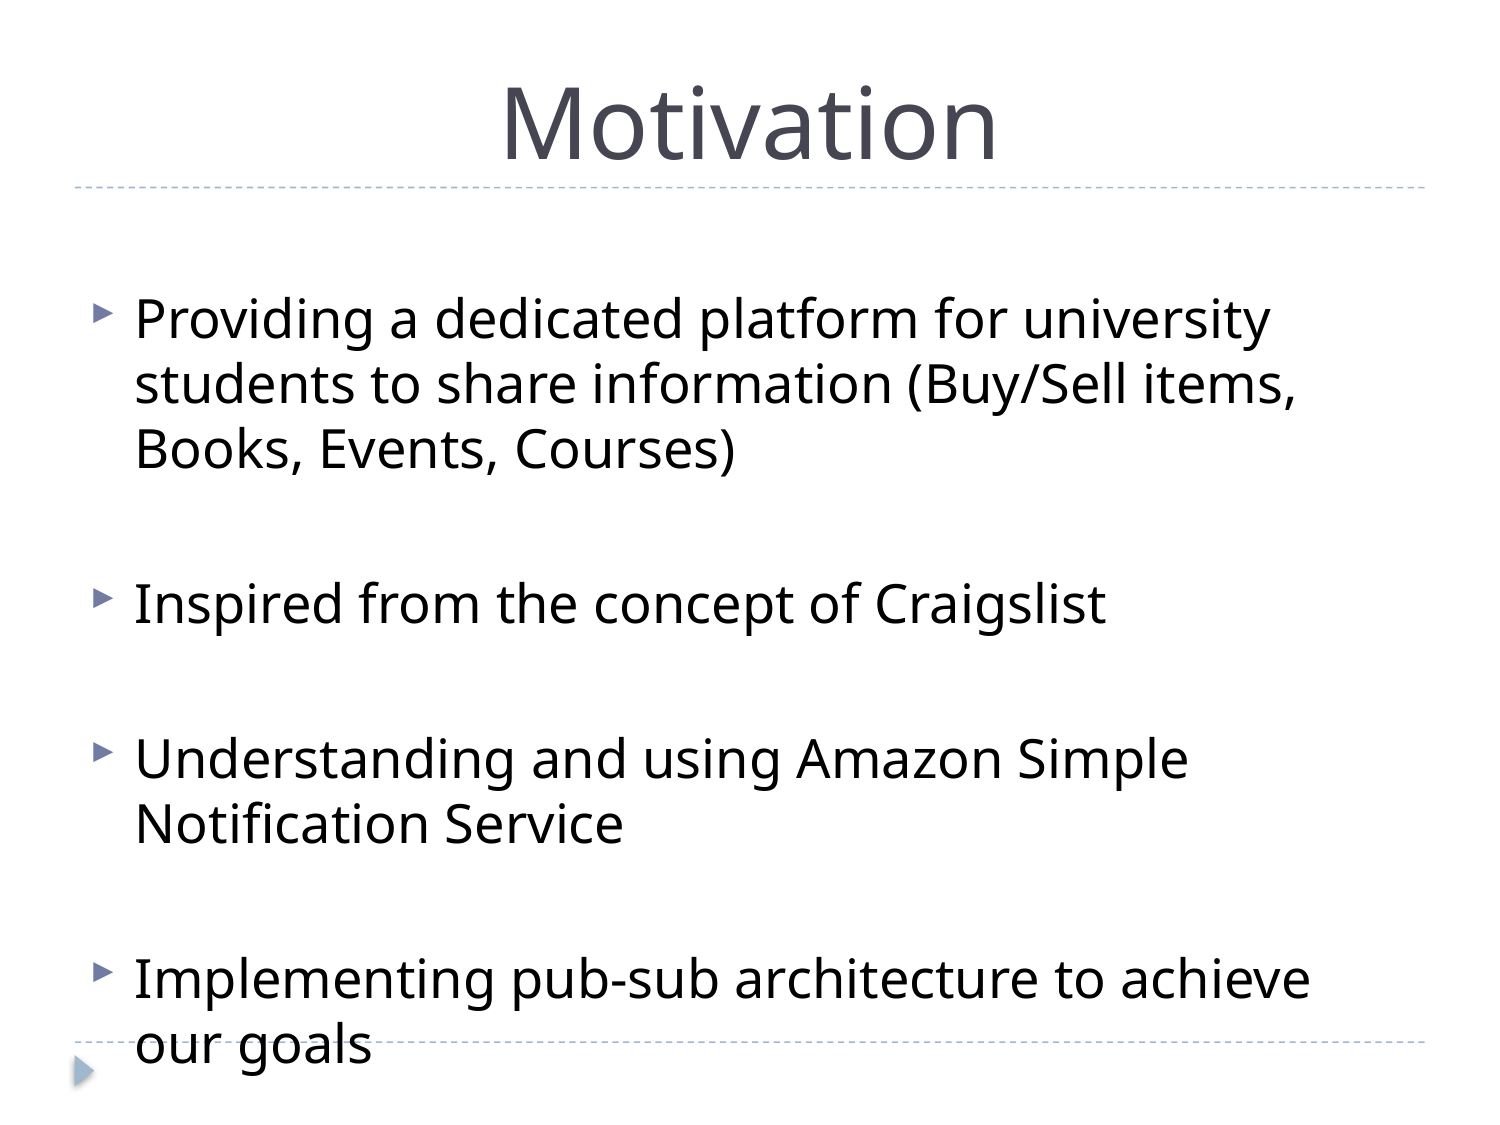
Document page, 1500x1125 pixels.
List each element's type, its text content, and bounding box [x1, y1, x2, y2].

list Providing a dedicated platform for university students to share information (Buy/Sell items, Books, Events, Courses) Inspired from the concept of Craigslist Understanding and using Amazon Simple Notification Service Implementing pub-sub architecture to achieve our goals [75, 200, 1425, 1010]
title Motivation [75, 24, 1425, 188]
